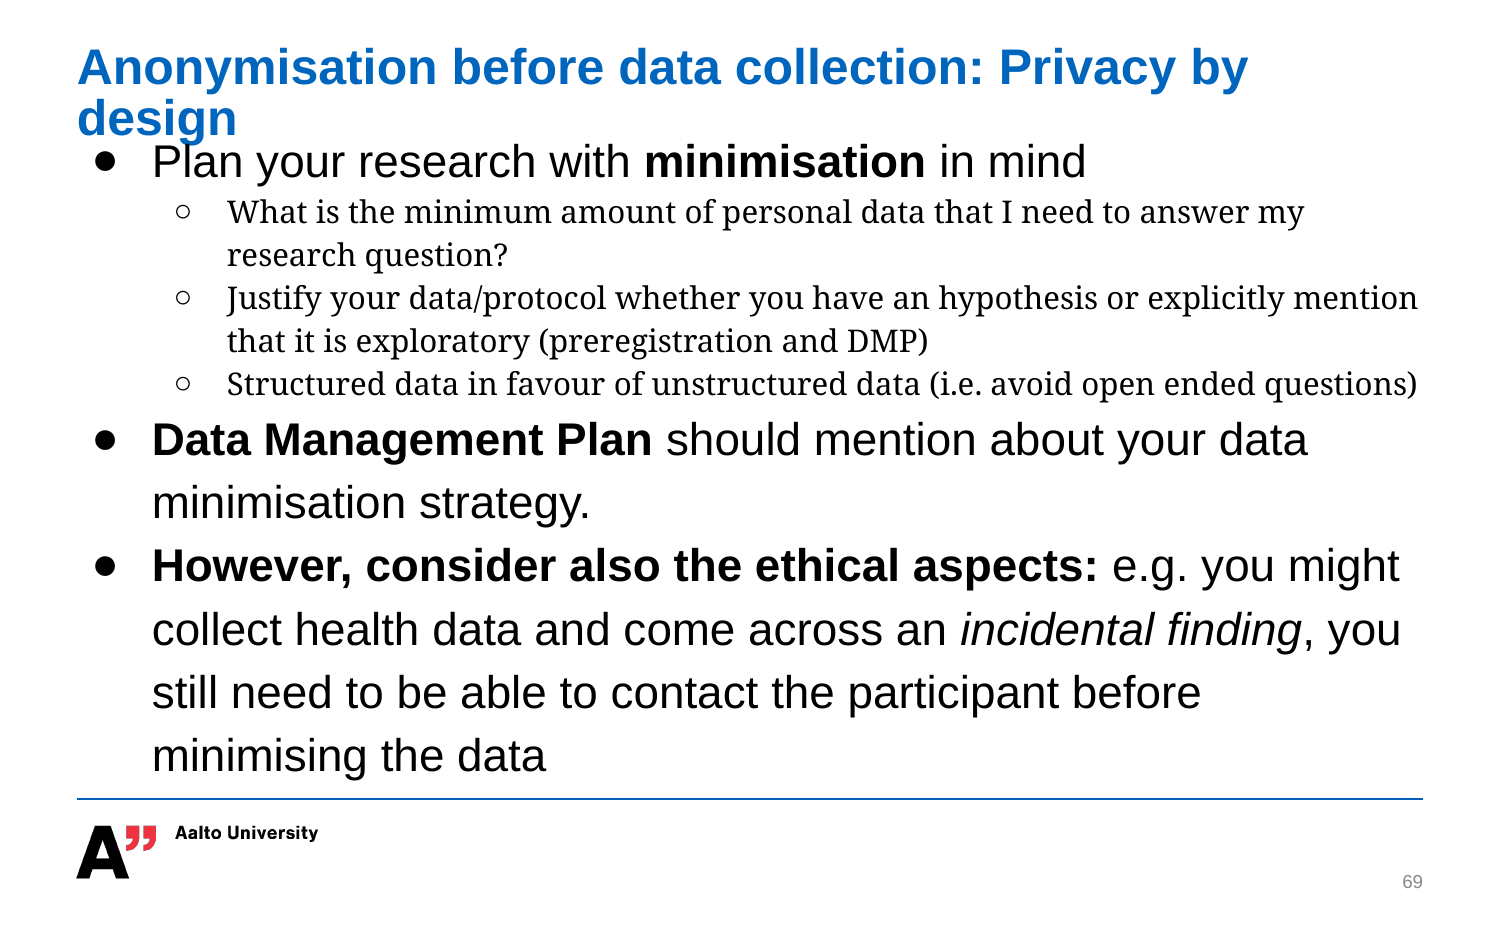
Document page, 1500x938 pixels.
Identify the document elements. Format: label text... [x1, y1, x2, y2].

title Anonymisation before data collection: Privacy by design [76, 43, 1424, 122]
slide_number ‹#› [829, 870, 1424, 893]
list Plan your research with minimisation in mind What is the minimum amount of personal data that I need to answer my research question? Justify your data/protocol whether you have an hypothesis or explicitly mention that it is exploratory (preregistration and DMP) Structured data in favour of unstructured data (i.e. avoid open ended questions) Data Management Plan should mention about your data minimisation strategy. However, consider also the ethical aspects: e.g. you might collect health data and come across an incidental finding, you still need to be able to contact the participant before minimising the data [76, 123, 1424, 800]
picture [23, 772, 371, 932]
